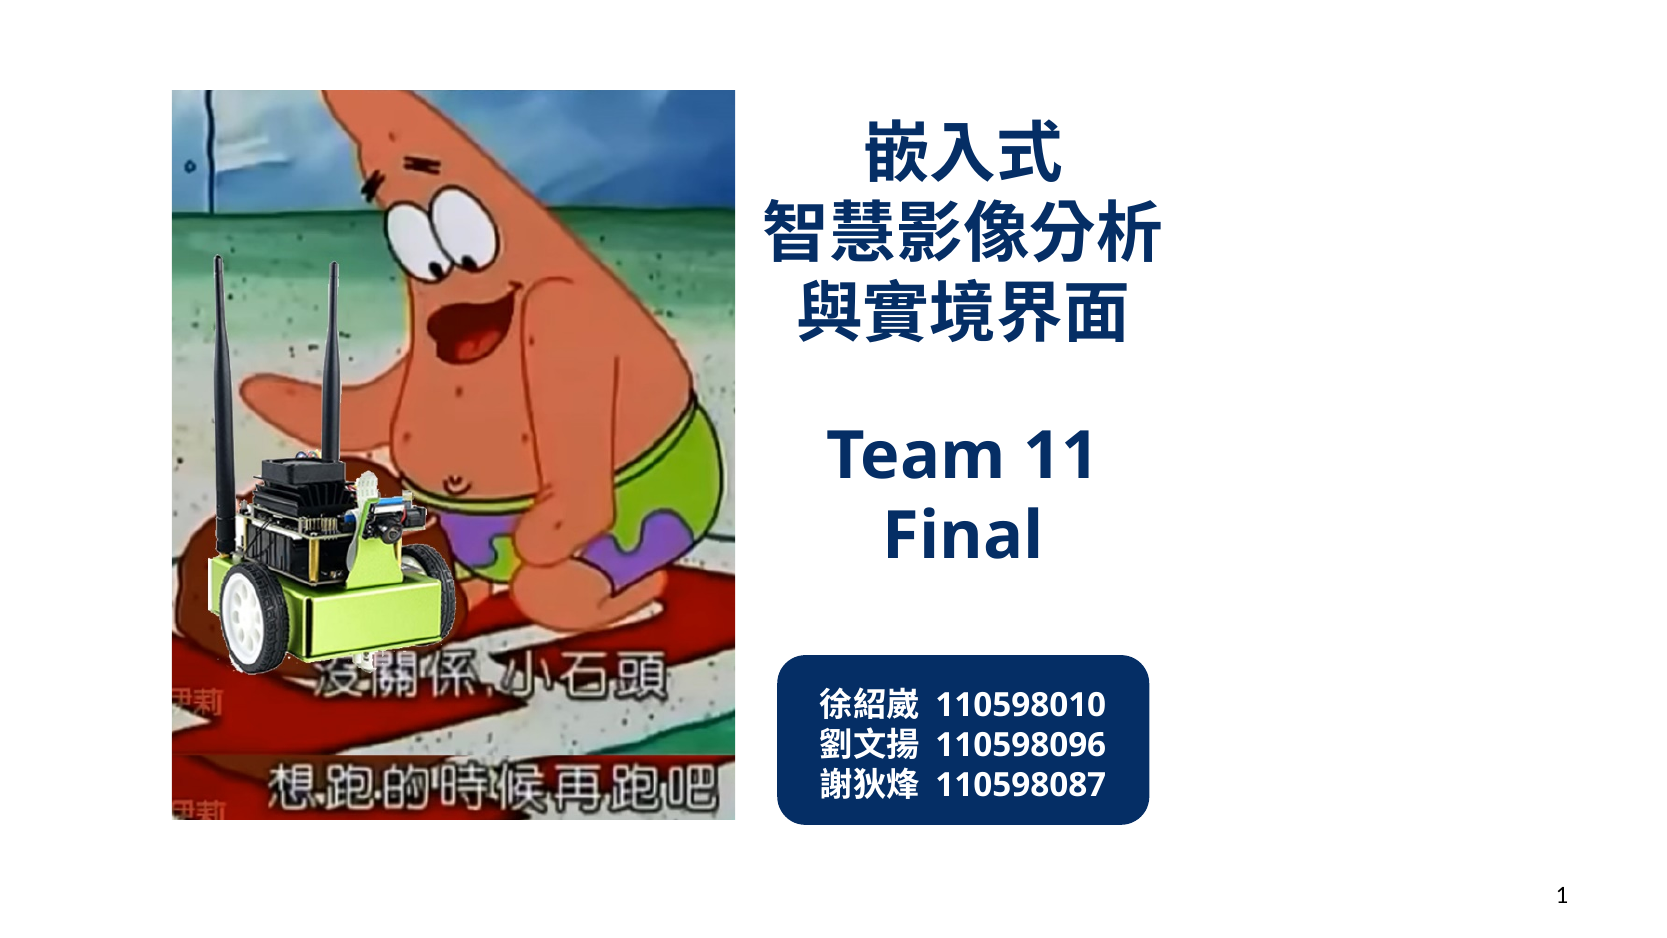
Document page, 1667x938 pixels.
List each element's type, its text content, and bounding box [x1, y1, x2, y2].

picture [171, 90, 736, 820]
text_box 徐紹崴 110598010 劉文揚 110598096 謝狄烽 110598087 [795, 675, 1131, 811]
slide_number 1 [1194, 868, 1584, 919]
text_box [775, 653, 1152, 827]
text_box 嵌入式 智慧影像分析 與實境界面 [740, 102, 1519, 358]
text_box Team 11 Final [740, 404, 1318, 579]
